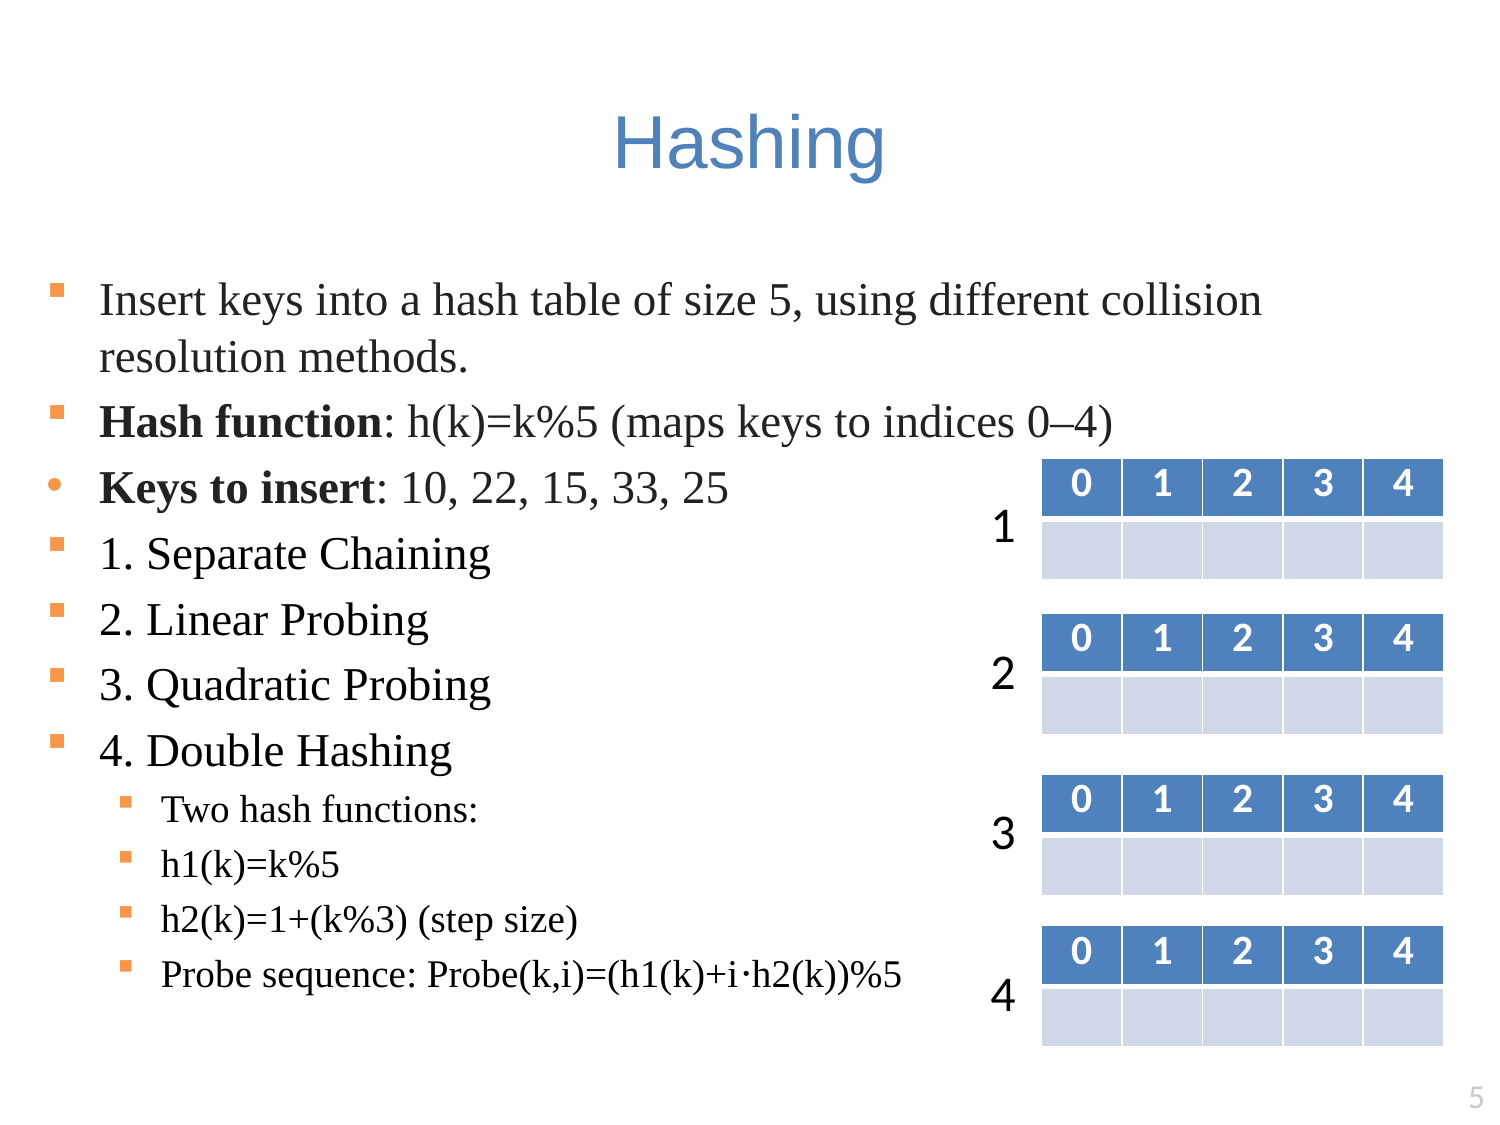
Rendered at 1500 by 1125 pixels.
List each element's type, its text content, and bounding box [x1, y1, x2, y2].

table_cell [1042, 522, 1121, 579]
table_cell [1203, 522, 1282, 579]
table_header 2 [1203, 775, 1282, 832]
text_box 2 [975, 632, 1031, 707]
table_cell [1284, 838, 1362, 895]
table_cell [1364, 838, 1443, 895]
table_header 4 [1364, 614, 1443, 671]
slide_number 5 [1406, 1065, 1500, 1125]
table_cell [1364, 989, 1443, 1046]
table_cell [1364, 677, 1443, 734]
table_cell [1284, 677, 1362, 734]
table_cell [1123, 838, 1202, 895]
table_header 3 [1284, 459, 1362, 516]
table_header 2 [1203, 459, 1282, 516]
table_header 1 [1123, 459, 1202, 516]
table_header 2 [1203, 614, 1282, 671]
table_header 1 [1123, 614, 1202, 671]
table_cell [1042, 677, 1121, 734]
text_box 1 [975, 485, 1031, 560]
table_header 2 [1203, 926, 1282, 984]
table_header 3 [1284, 775, 1362, 832]
table_cell [1203, 677, 1282, 734]
table_cell [1042, 838, 1121, 895]
table_header 3 [1284, 926, 1362, 984]
table_header 0 [1042, 614, 1121, 671]
list Insert keys into a hash table of size 5, using different collision resolution methods. Hash function: h(k)=k%5 (maps keys to indices 0–4) Keys to insert: 10, 22, 15, 33, 25 1. Separate Chaining 2. Linear Probing 3. Quadratic Probing 4. Double Hashing Two hash functions: h1(k)=k%5 h2(k)=1+(k%3) (step size) Probe sequence: Probe(k,i)=(h1(k)+i⋅h2(k))%5 [31, 261, 1382, 1004]
table_cell [1364, 522, 1443, 579]
table_header 4 [1364, 926, 1443, 984]
table_header 4 [1364, 775, 1443, 832]
table_cell [1123, 522, 1202, 579]
title Hashing [75, 45, 1425, 233]
table_header 3 [1284, 614, 1362, 671]
table_header 0 [1042, 926, 1121, 984]
text_box 4 [975, 953, 1031, 1029]
table_cell [1284, 522, 1362, 579]
table_cell [1203, 838, 1282, 895]
table_cell [1123, 989, 1202, 1046]
table_header 0 [1042, 775, 1121, 832]
table_header 1 [1123, 926, 1202, 984]
table_cell [1123, 677, 1202, 734]
table_header 1 [1123, 775, 1202, 832]
text_box 3 [975, 791, 1031, 867]
table_cell [1203, 989, 1282, 1046]
table_cell [1284, 989, 1362, 1046]
table_cell [1042, 989, 1121, 1046]
table_header 4 [1364, 459, 1443, 516]
table_header 0 [1042, 459, 1121, 516]
